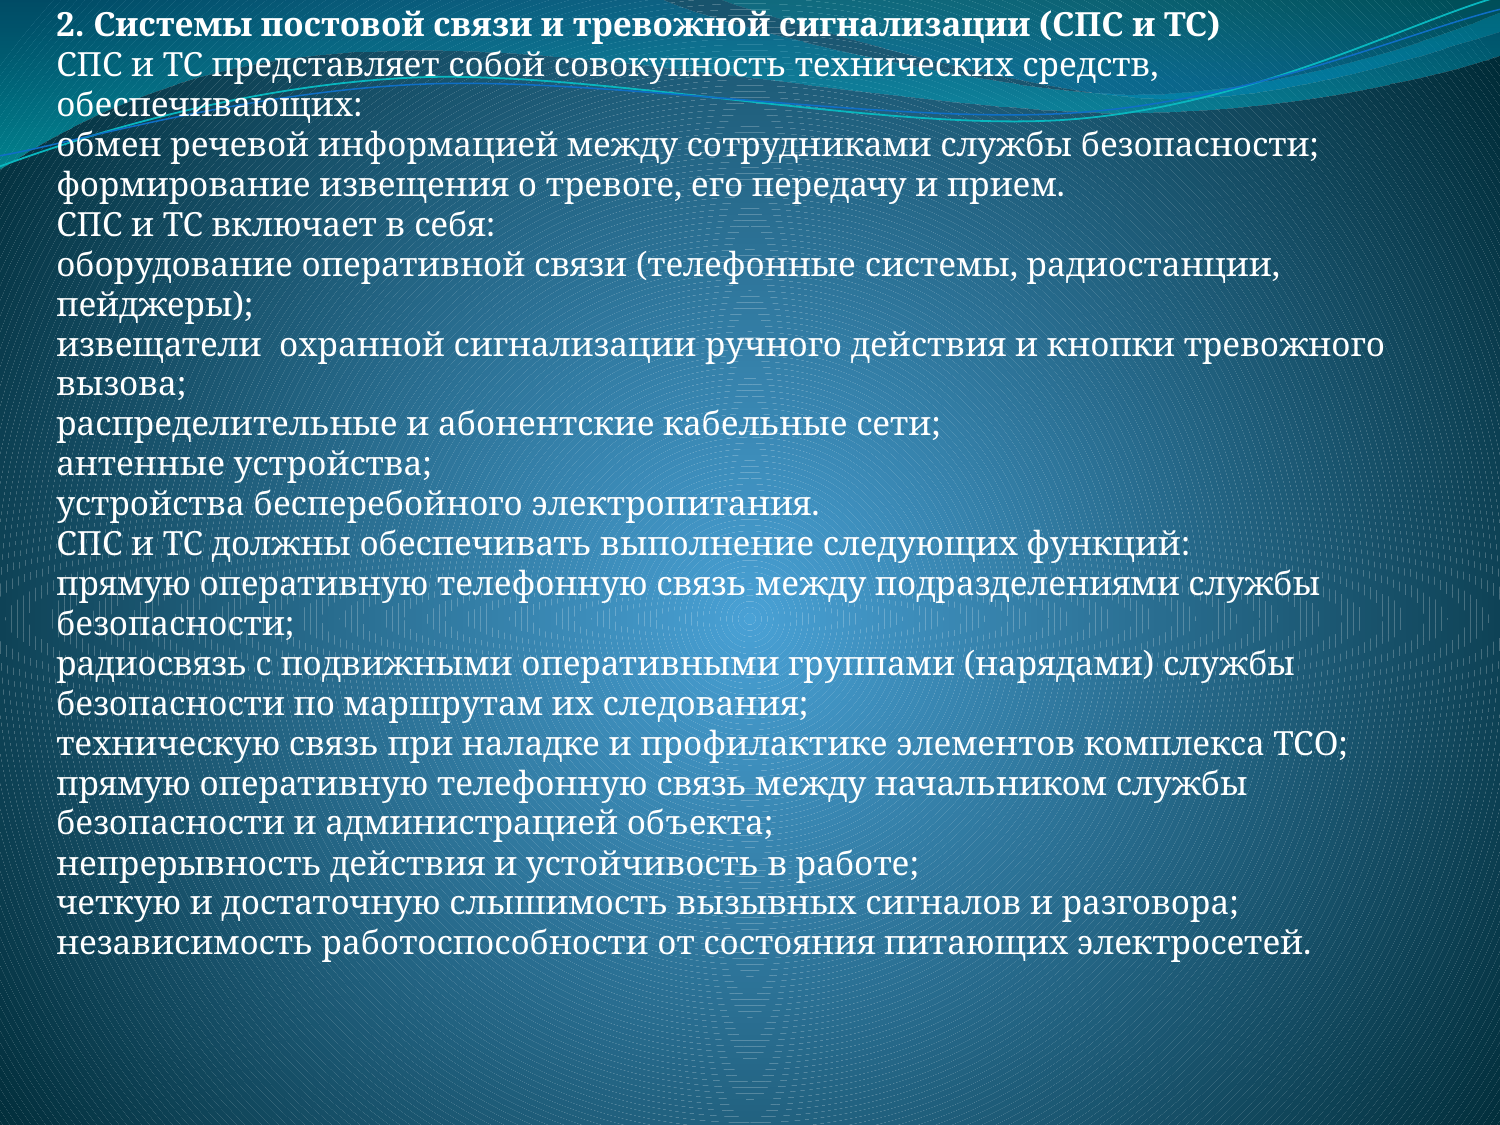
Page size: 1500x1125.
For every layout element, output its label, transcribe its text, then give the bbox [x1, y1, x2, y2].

text_box 2. Системы постовой связи и тревожной сигнализации (СПС и ТС) СПС и ТС представляет собой совокупность технических средств, обеспечивающих: обмен речевой информацией между сотрудниками службы безопасности; формирование извещения о тревоге, его передачу и прием. СПС и ТС включает в себя: оборудование оперативной связи (телефонные системы, радиостанции, пейджеры); извещатели охранной сигнализации ручного действия и кнопки тревожного вызова; распределительные и абонентские кабельные сети; антенные устройства; устройства бесперебойного электропитания. СПС и ТС должны обеспечивать выполнение следующих функций: прямую оперативную телефонную связь между подразделениями службы безопасности; радиосвязь с подвижными оперативными группами (нарядами) службы безопасности по маршрутам их следования; техническую связь при наладке и профилактике элементов комплекса ТСО; прямую оперативную телефонную связь между начальником службы безопасности и администрацией объекта; непрерывность действия и устойчивость в работе; четкую и достаточную слышимость вызывных сигналов и разговора; независимость работоспособности от состояния питающих электросетей. [41, 0, 1459, 1014]
